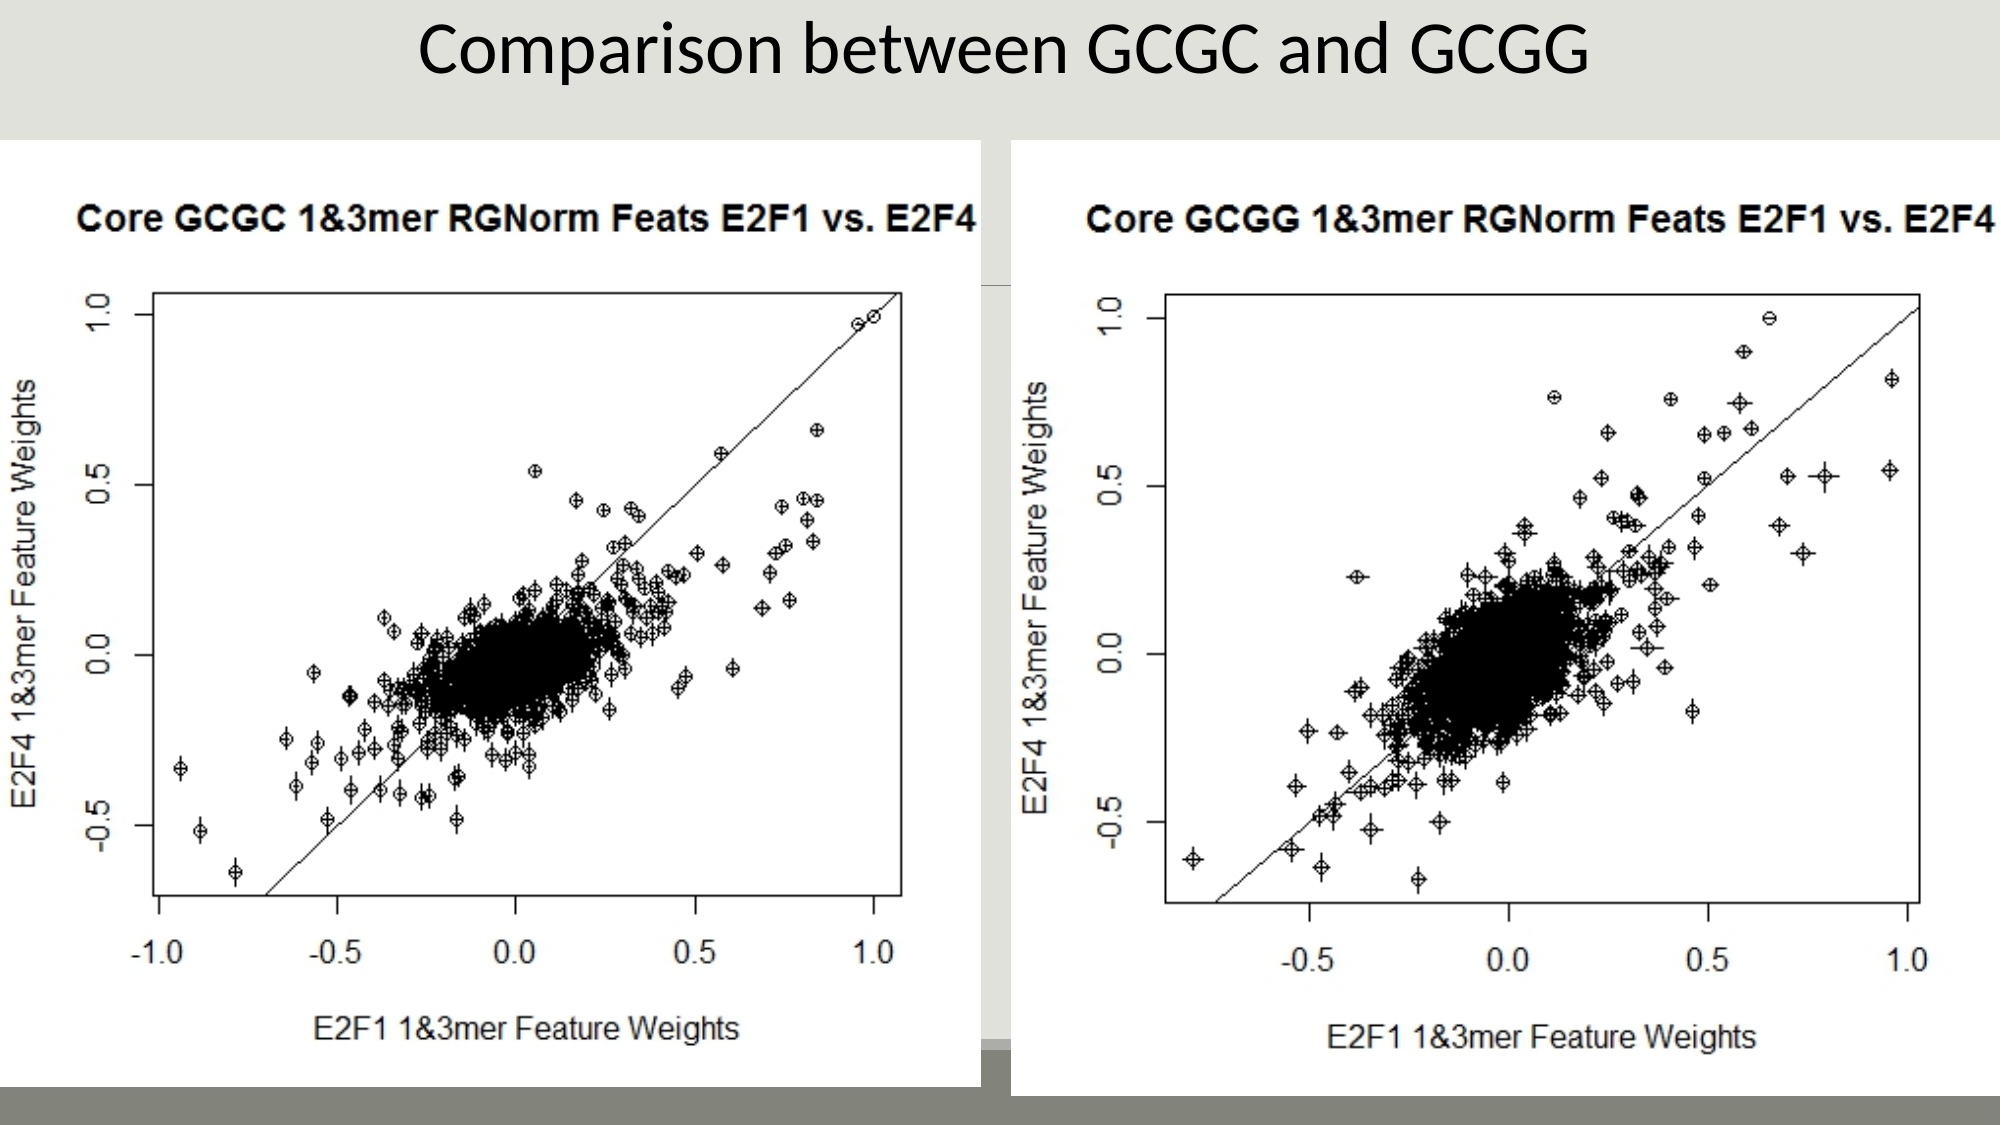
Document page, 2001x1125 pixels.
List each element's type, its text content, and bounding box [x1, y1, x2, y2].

picture [1010, 139, 2000, 1096]
text_box Comparison between GCGC and GCGG [46, 0, 1964, 97]
picture [0, 139, 981, 1088]
